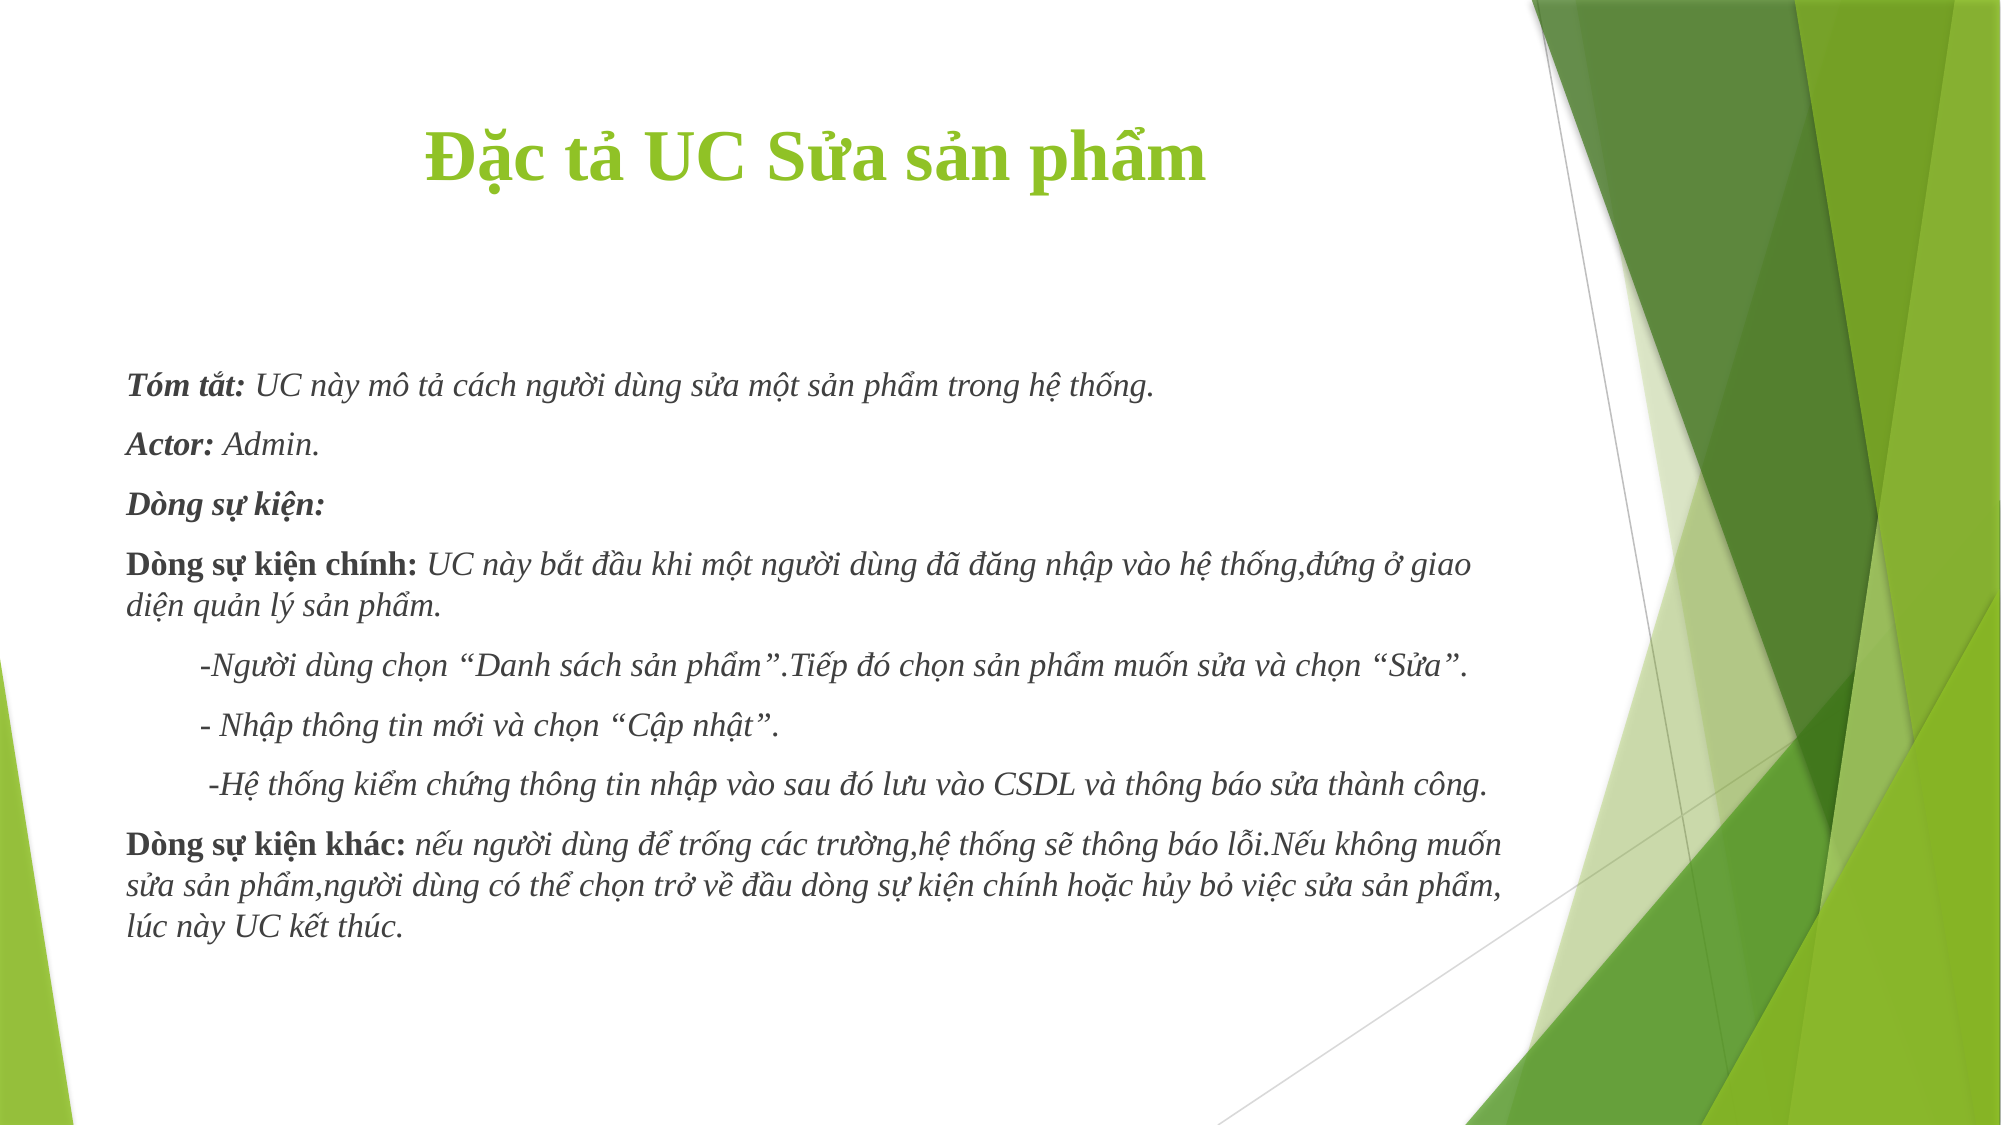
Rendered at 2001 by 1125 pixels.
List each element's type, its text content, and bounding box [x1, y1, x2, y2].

list Tóm tắt: UC này mô tả cách người dùng sửa một sản phẩm trong hệ thống. Actor: Admin. Dòng sự kiện: Dòng sự kiện chính: UC này bắt đầu khi một người dùng đã đăng nhập vào hệ thống,đứng ở giao diện quản lý sản phẩm. -Người dùng chọn “Danh sách sản phẩm”.Tiếp đó chọn sản phẩm muốn sửa và chọn “Sửa”. - Nhập thông tin mới và chọn “Cập nhật”. -Hệ thống kiểm chứng thông tin nhập vào sau đó lưu vào CSDL và thông báo sửa thành công. Dòng sự kiện khác: nếu người dùng để trống các trường,hệ thống sẽ thông báo lỗi.Nếu không muốn sửa sản phẩm,người dùng có thể chọn trở về đầu dòng sự kiện chính hoặc hủy bỏ việc sửa sản phẩm, lúc này UC kết thúc. [111, 354, 1522, 992]
title Đặc tả UC Sửa sản phẩm [111, 99, 1522, 317]
